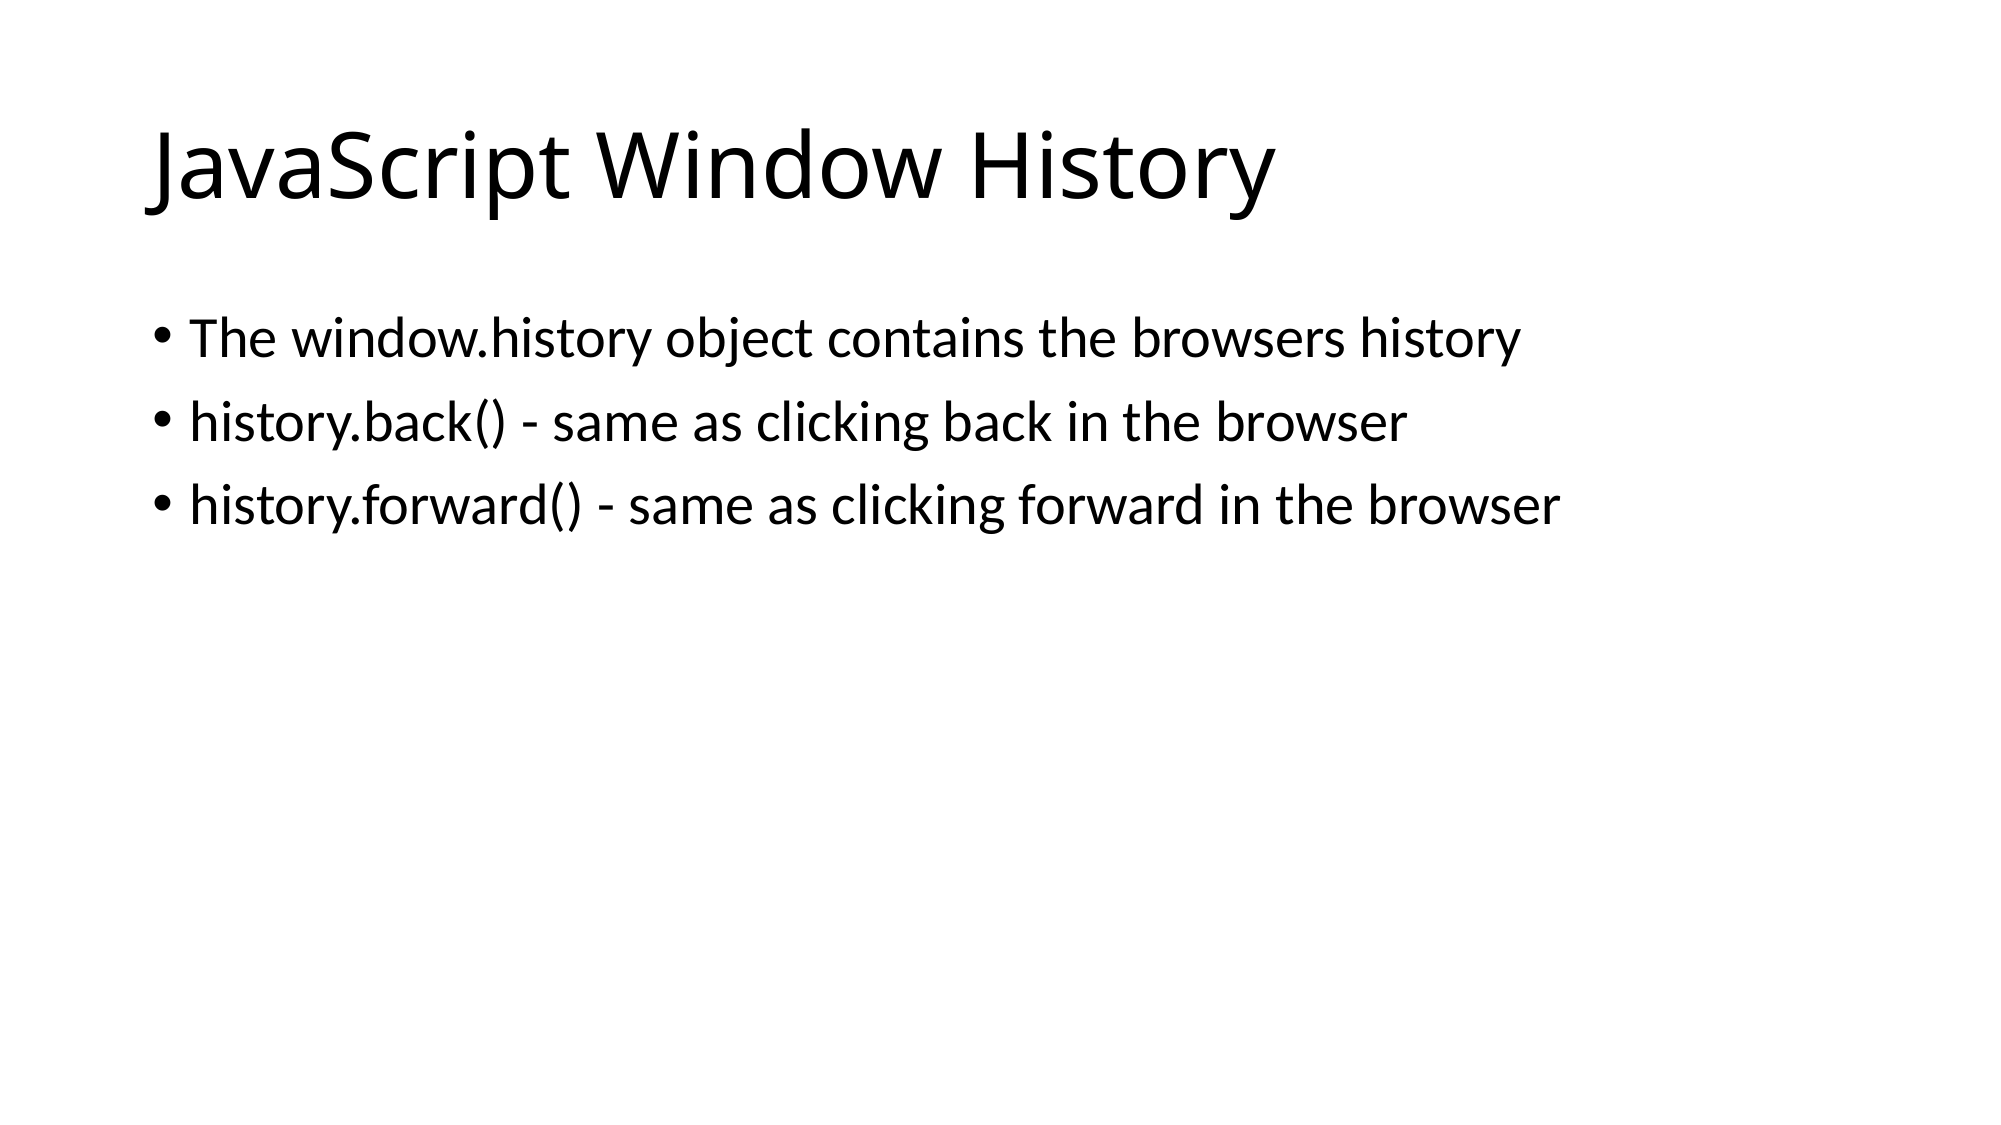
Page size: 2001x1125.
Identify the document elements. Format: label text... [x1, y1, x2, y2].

title JavaScript Window History [137, 59, 1863, 278]
list The window.history object contains the browsers history history.back() - same as clicking back in the browser history.forward() - same as clicking forward in the browser [137, 299, 1863, 1014]
